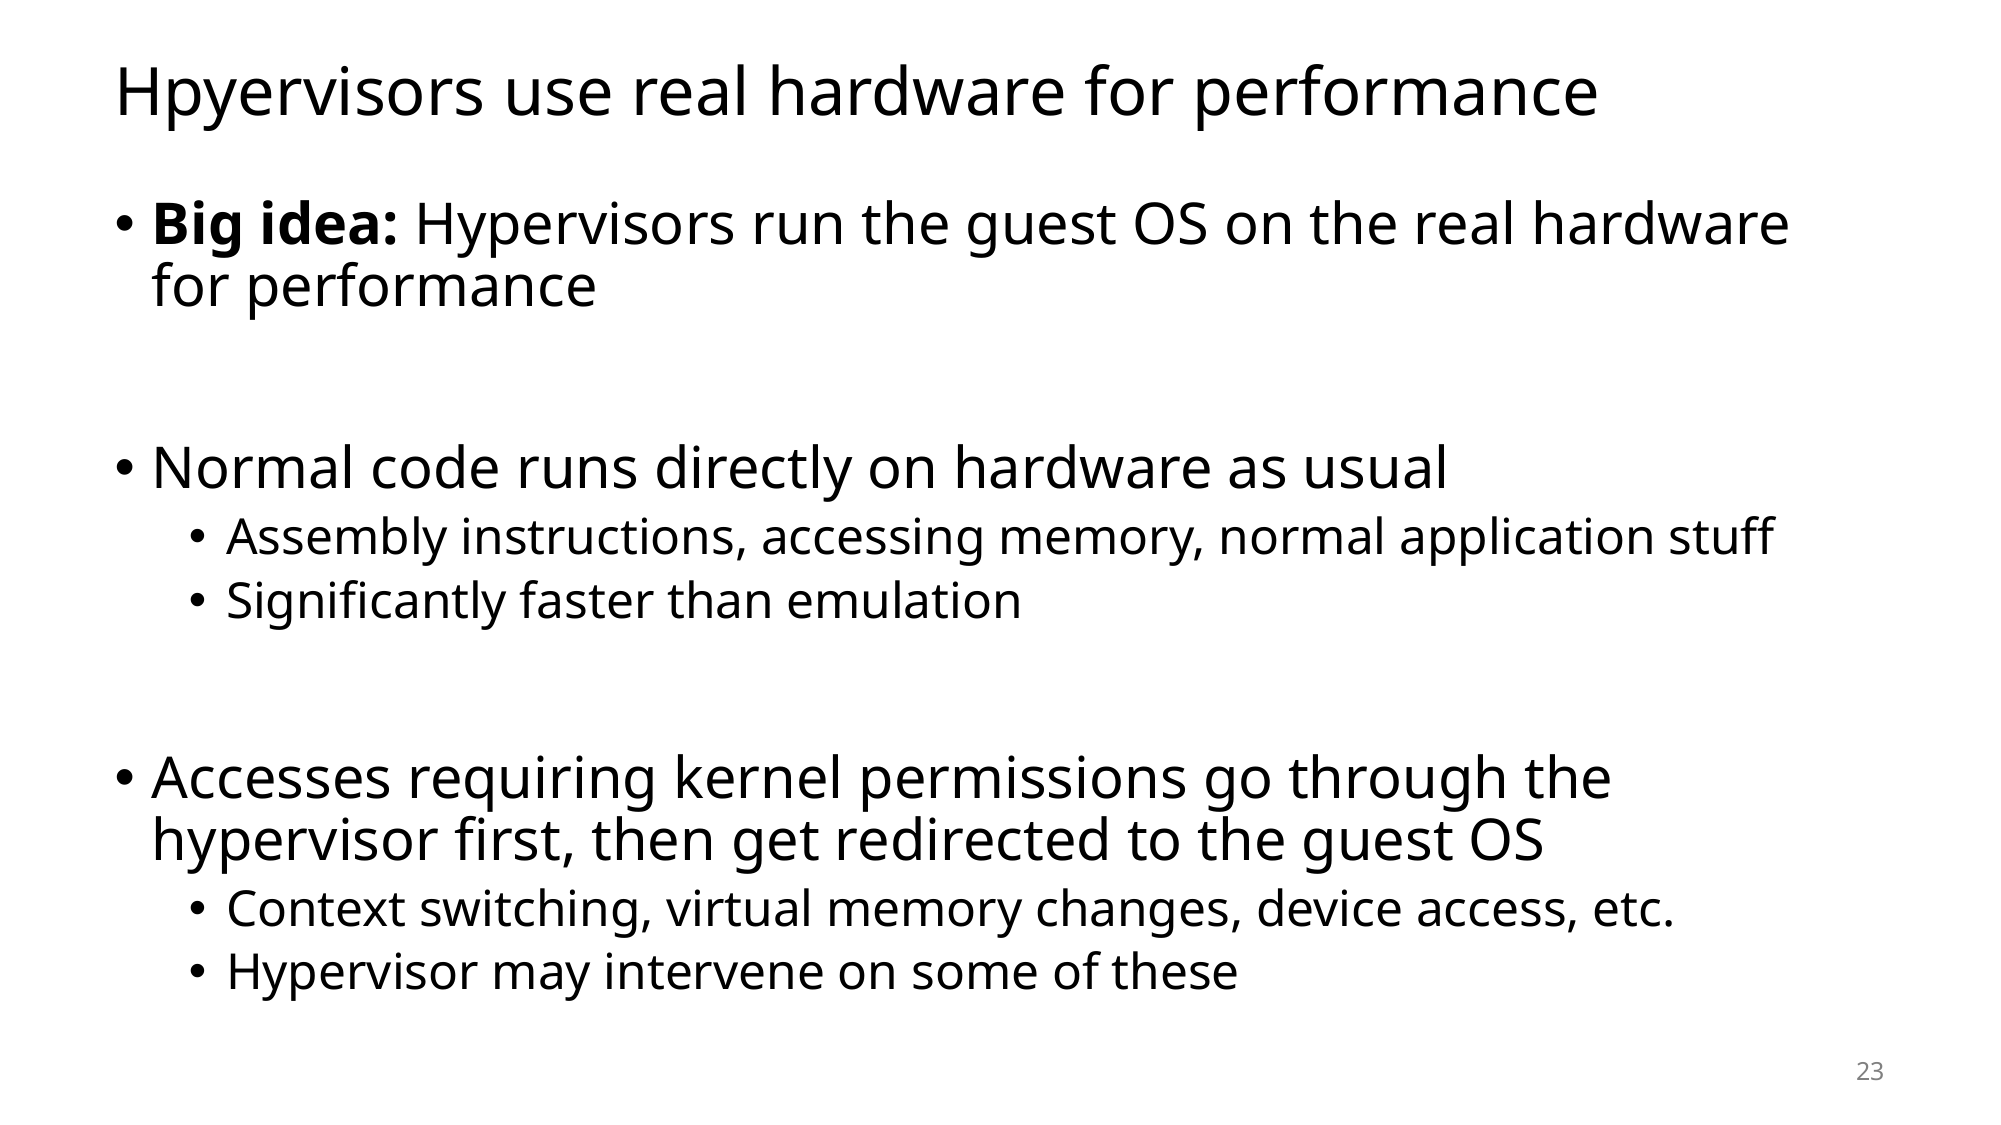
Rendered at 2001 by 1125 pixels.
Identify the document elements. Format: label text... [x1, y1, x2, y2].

slide_number 23 [1749, 1042, 1900, 1103]
list Big idea: Hypervisors run the guest OS on the real hardware for performance Normal code runs directly on hardware as usual Assembly instructions, accessing memory, normal application stuff Significantly faster than emulation Accesses requiring kernel permissions go through the hypervisor first, then get redirected to the guest OS Context switching, virtual memory changes, device access, etc. Hypervisor may intervene on some of these [99, 187, 1900, 1013]
title Hpyervisors use real hardware for performance [99, 37, 1900, 150]
